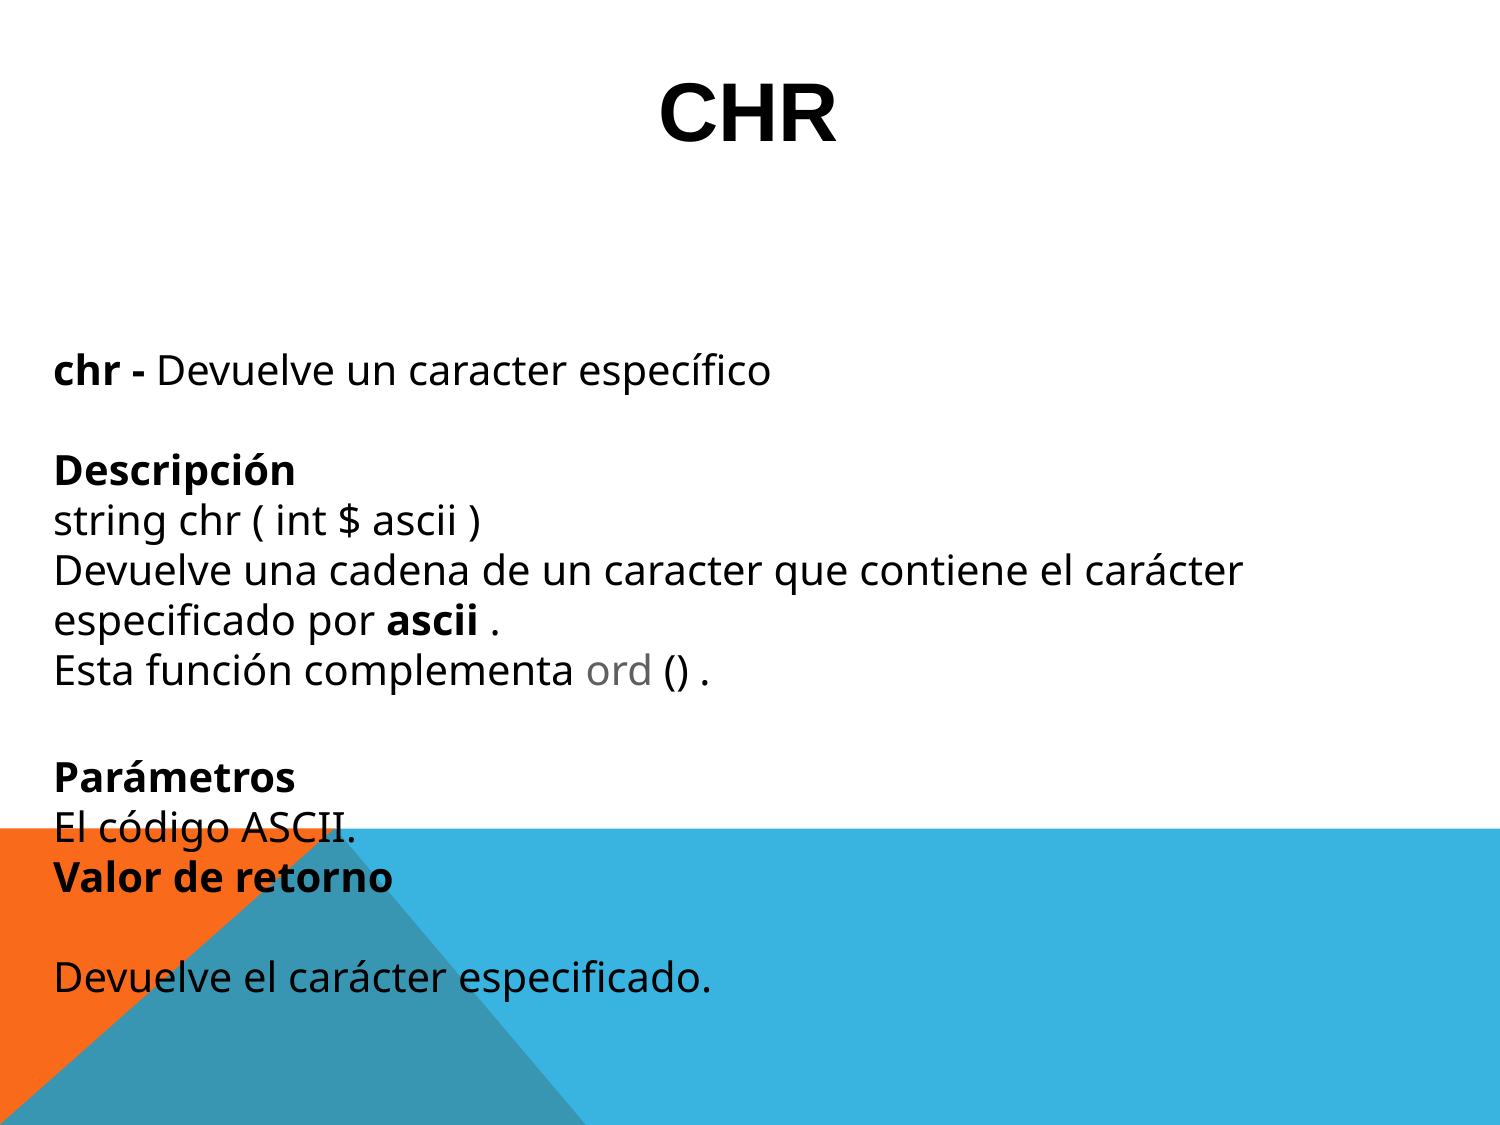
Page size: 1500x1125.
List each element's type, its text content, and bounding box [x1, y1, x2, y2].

text_box CHR chr - Devuelve un caracter específico Descripción string chr ( int $ ascii ) Devuelve una cadena de un caracter que contiene el carácter especificado por ascii . Esta función complementa ord () . Parámetros El código ASCII. Valor de retorno Devuelve el carácter especificado. [53, 58, 1445, 1001]
